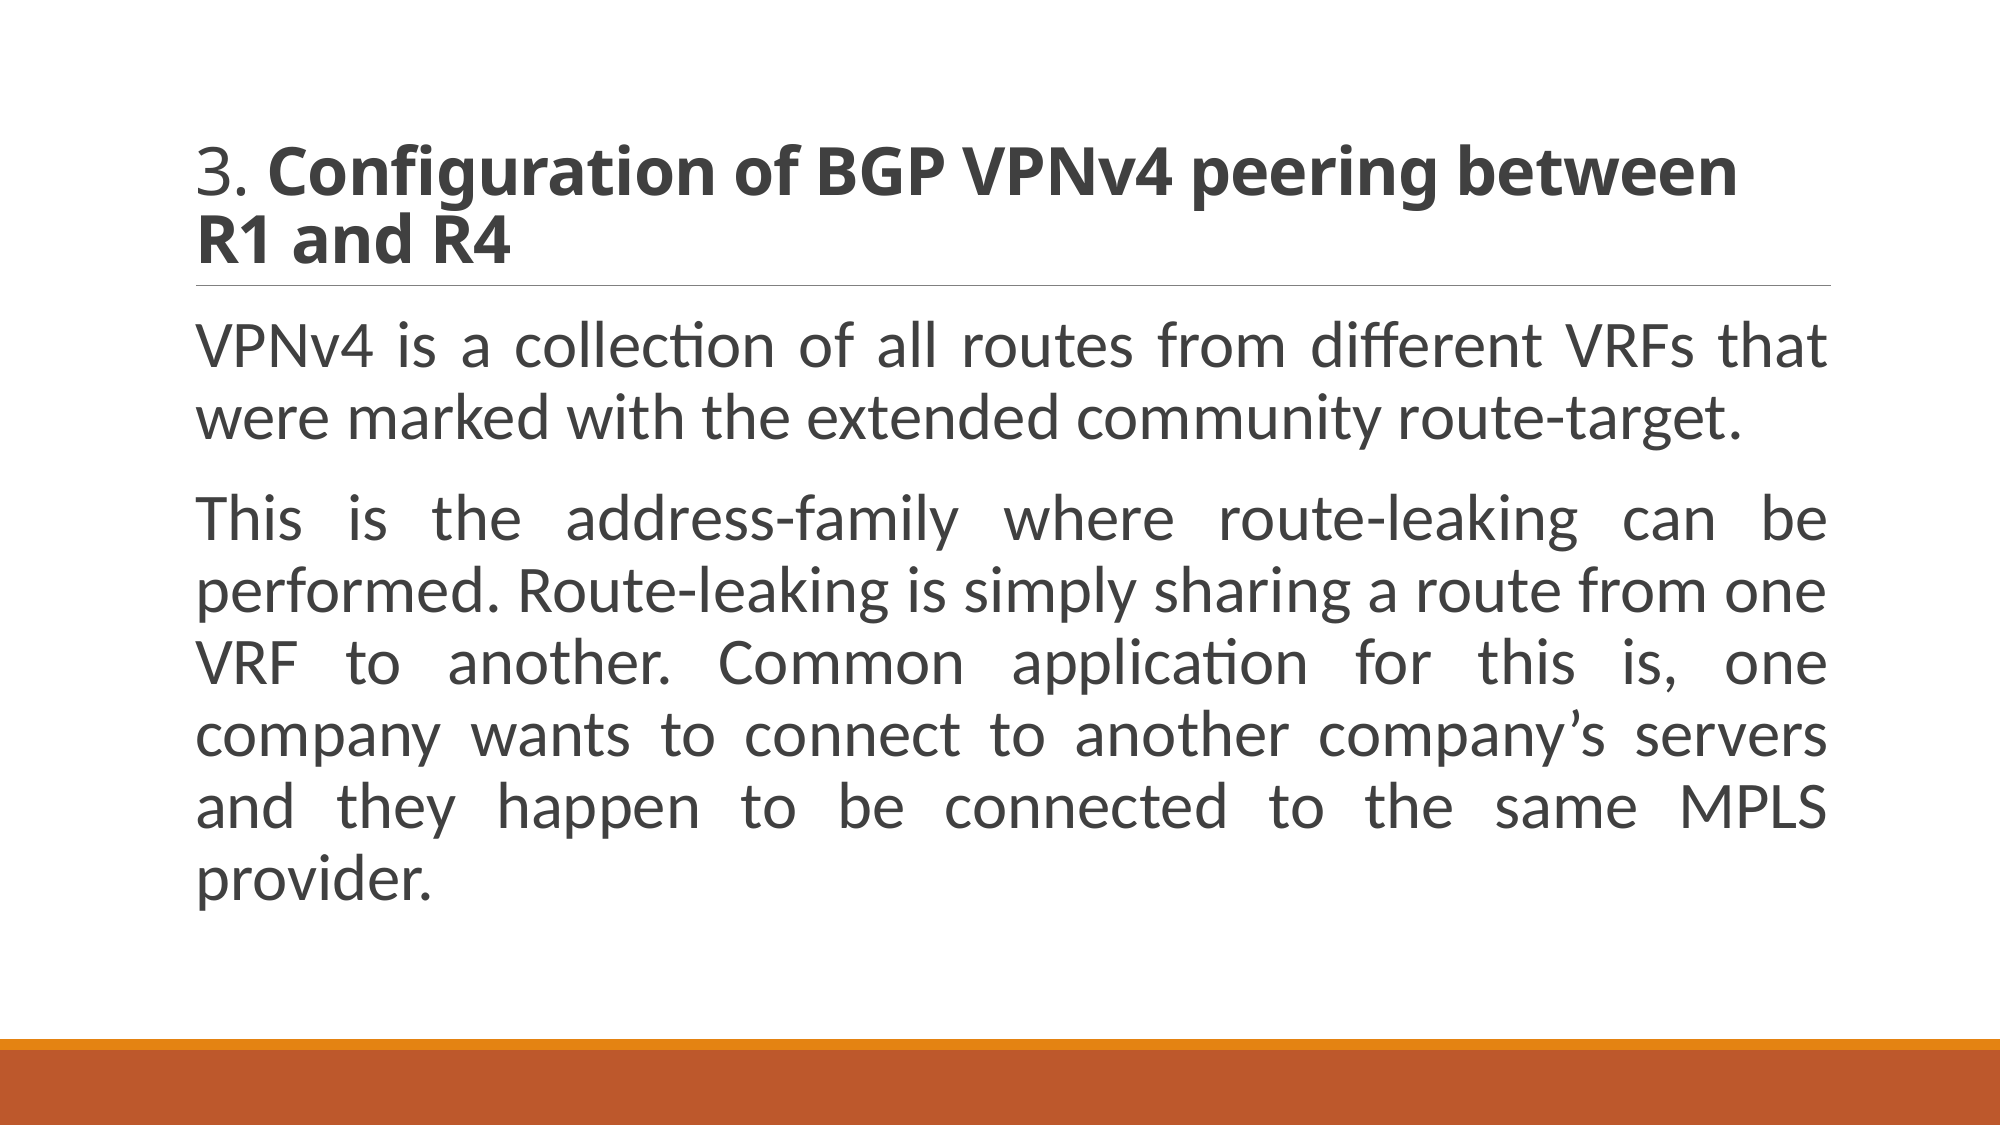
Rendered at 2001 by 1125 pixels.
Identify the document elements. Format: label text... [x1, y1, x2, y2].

title 3. Configuration of BGP VPNv4 peering between R1 and R4 [180, 47, 1830, 285]
list VPNv4 is a collection of all routes from different VRFs that were marked with the extended community route-target. This is the address-family where route-leaking can be performed. Route-leaking is simply sharing a route from one VRF to another. Common application for this is, one company wants to connect to another company’s servers and they happen to be connected to the same MPLS provider. [180, 302, 1830, 963]
